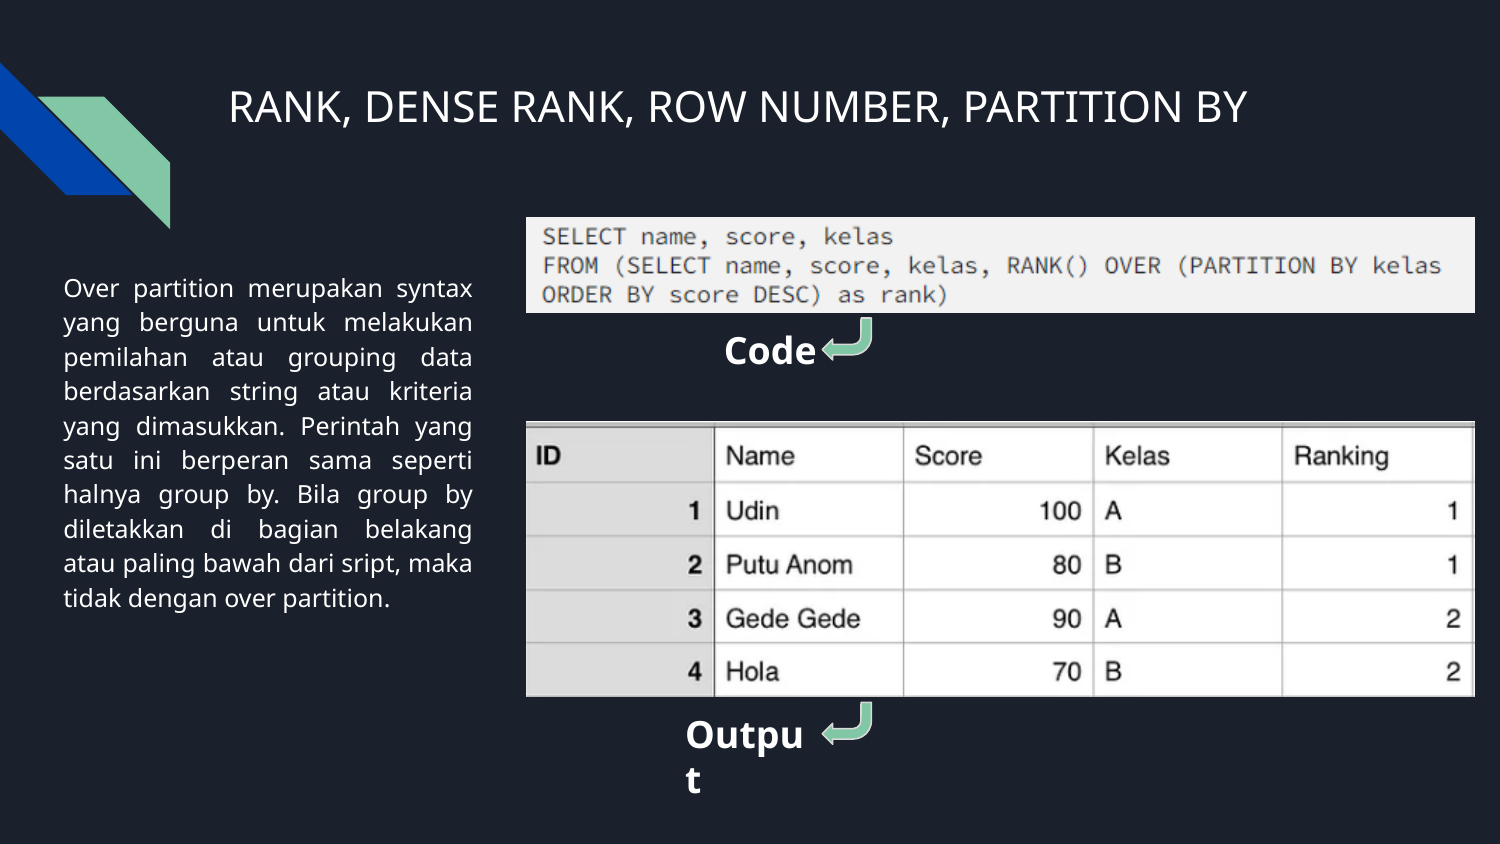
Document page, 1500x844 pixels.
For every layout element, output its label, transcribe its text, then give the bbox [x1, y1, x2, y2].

picture [525, 217, 1476, 313]
text_box [822, 321, 872, 361]
picture [525, 421, 1476, 697]
title RANK, DENSE RANK, ROW NUMBER, PARTITION BY [212, 64, 1368, 215]
text_box [822, 705, 872, 745]
list Over partition merupakan syntax yang berguna untuk melakukan pemilahan atau grouping data berdasarkan string atau kriteria yang dimasukkan. Perintah yang satu ini berperan sama seperti halnya group by. Bila group by diletakkan di bagian belakang atau paling bawah dari sript, maka tidak dengan over partition. [48, 252, 489, 641]
text_box Output [670, 705, 835, 776]
text_box Code [708, 321, 835, 392]
